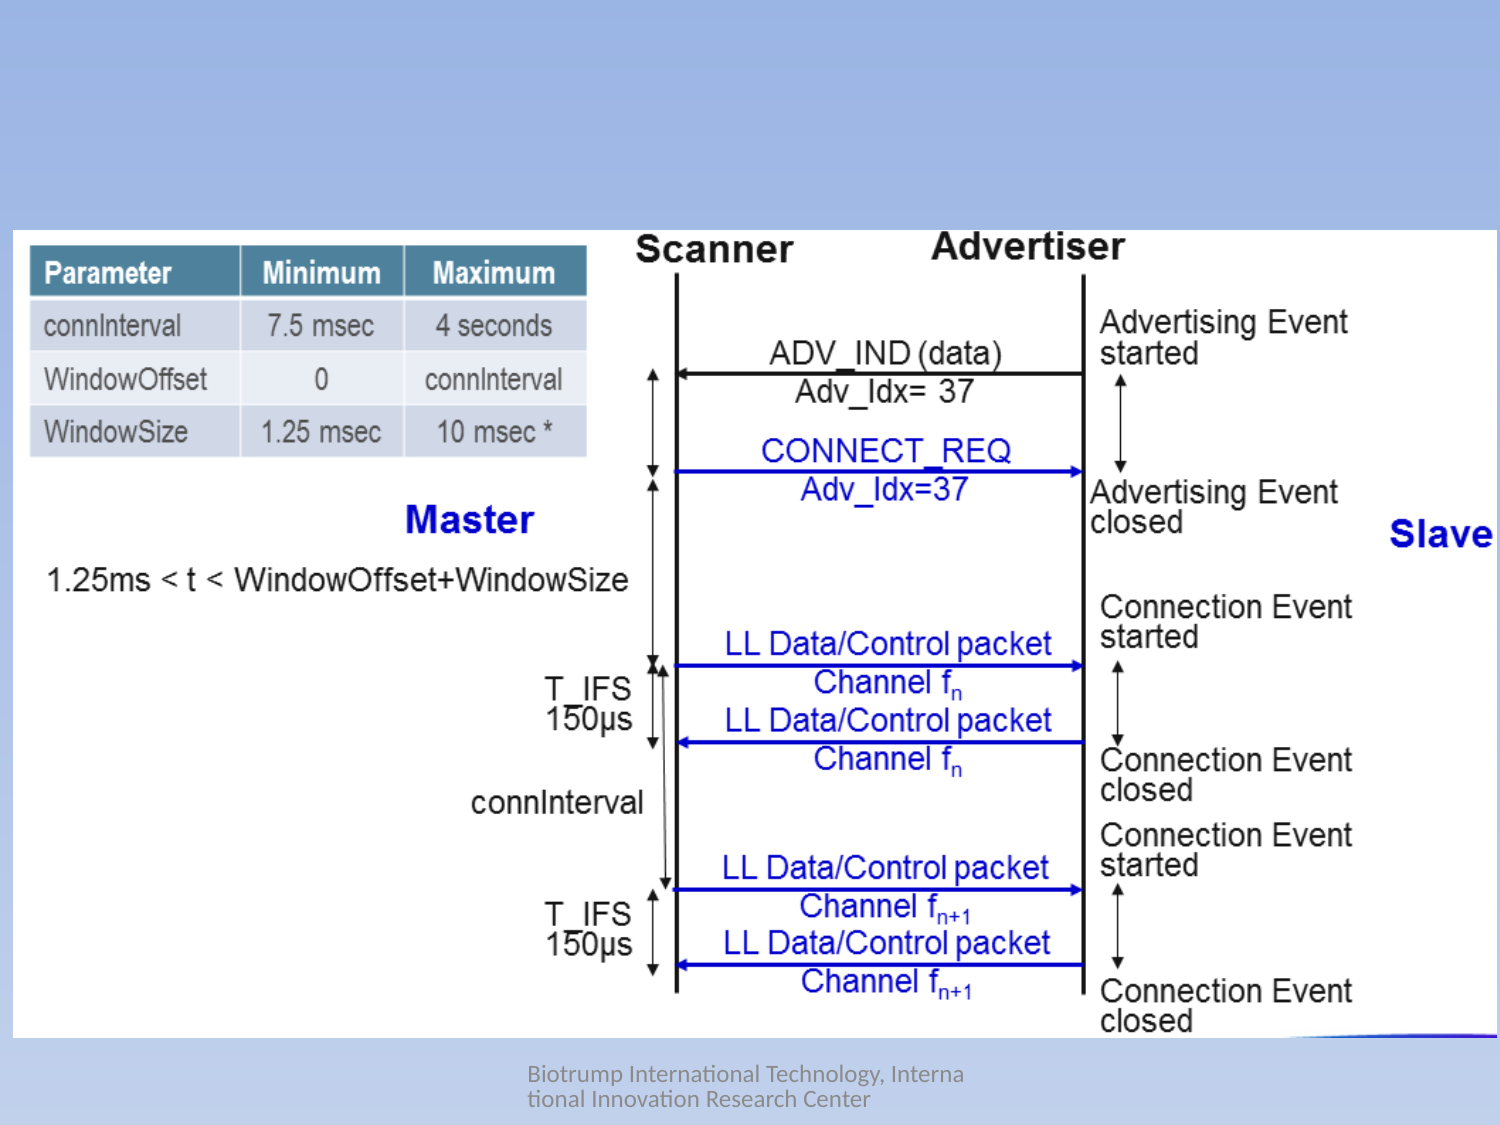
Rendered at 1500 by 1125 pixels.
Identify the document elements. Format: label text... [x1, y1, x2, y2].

picture [13, 229, 1498, 1038]
footer Biotrump International Technology, International Innovation Research Center [512, 1046, 988, 1103]
